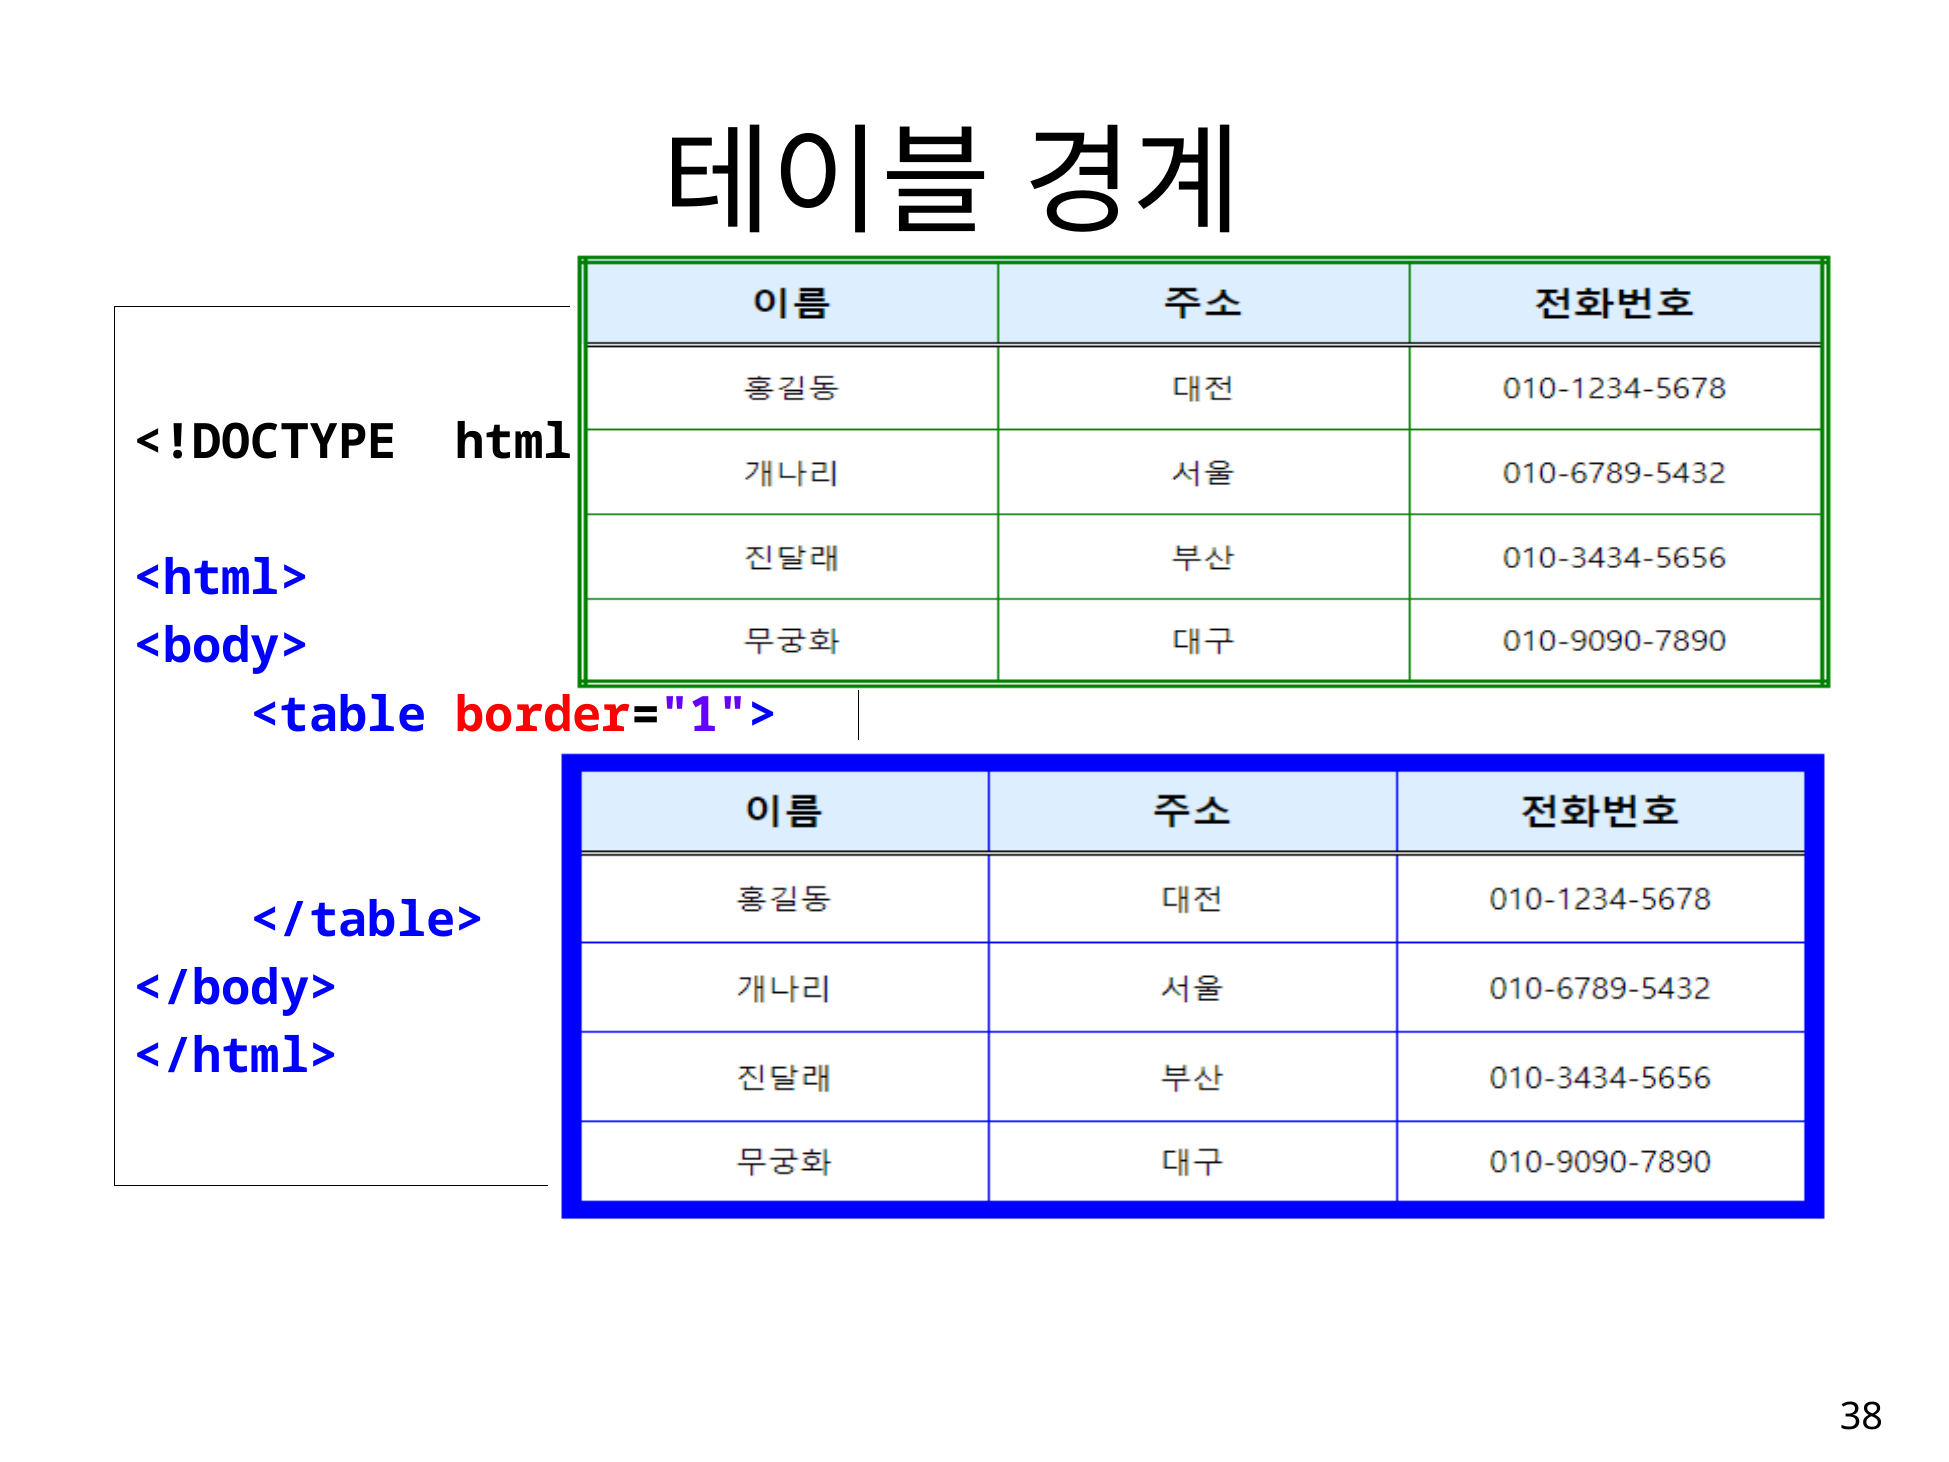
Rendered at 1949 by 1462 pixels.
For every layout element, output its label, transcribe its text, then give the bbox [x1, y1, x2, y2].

picture [548, 739, 1835, 1229]
text_box <!DOCTYPE html> <html> <body> <table border="1"> </table> </body> </html> [114, 306, 859, 1186]
title 테이블 경계 [156, 92, 1749, 255]
slide_number 38 [1496, 1372, 1899, 1462]
picture [569, 251, 1839, 691]
